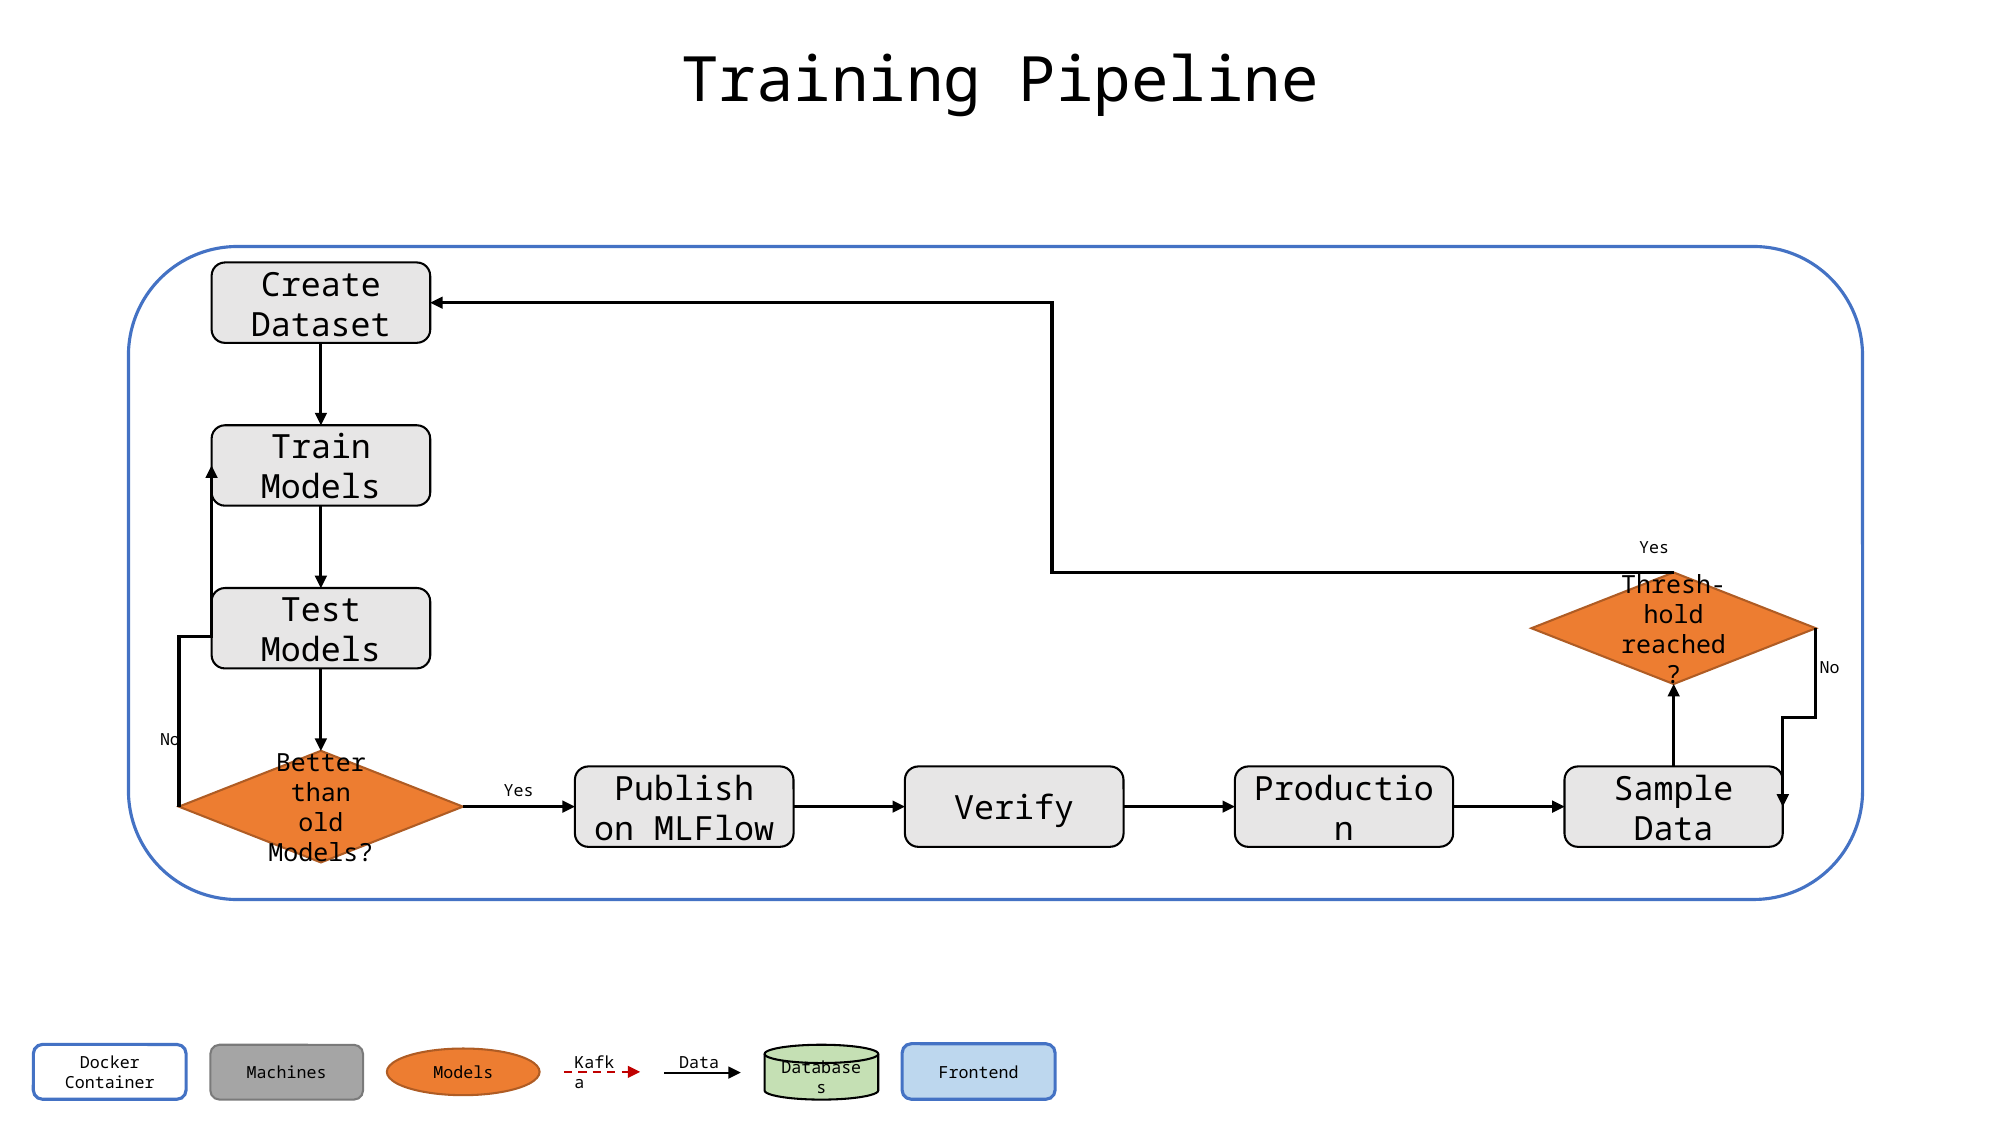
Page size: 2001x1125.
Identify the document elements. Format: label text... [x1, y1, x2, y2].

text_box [33, 1043, 1056, 1100]
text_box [94, 214, 1894, 924]
text_box Training Pipeline [0, 0, 2000, 156]
